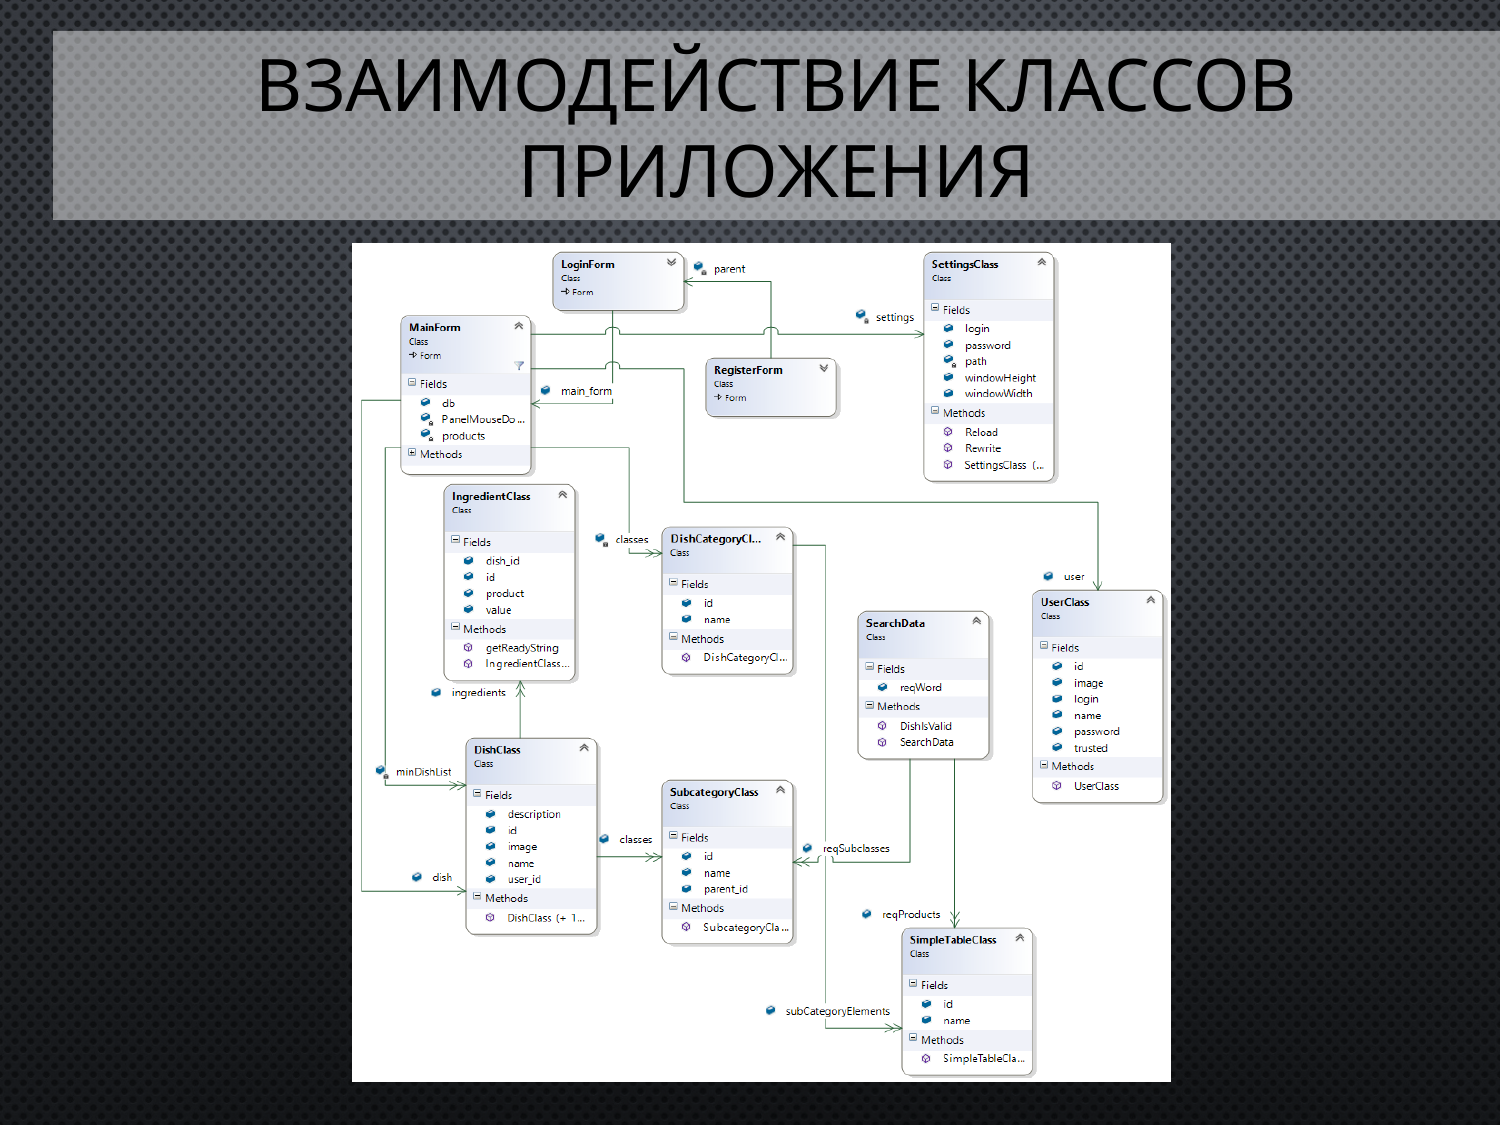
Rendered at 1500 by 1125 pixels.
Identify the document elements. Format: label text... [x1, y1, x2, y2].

title Взаимодействие классов приложения [53, 30, 1500, 220]
picture [352, 243, 1171, 1082]
